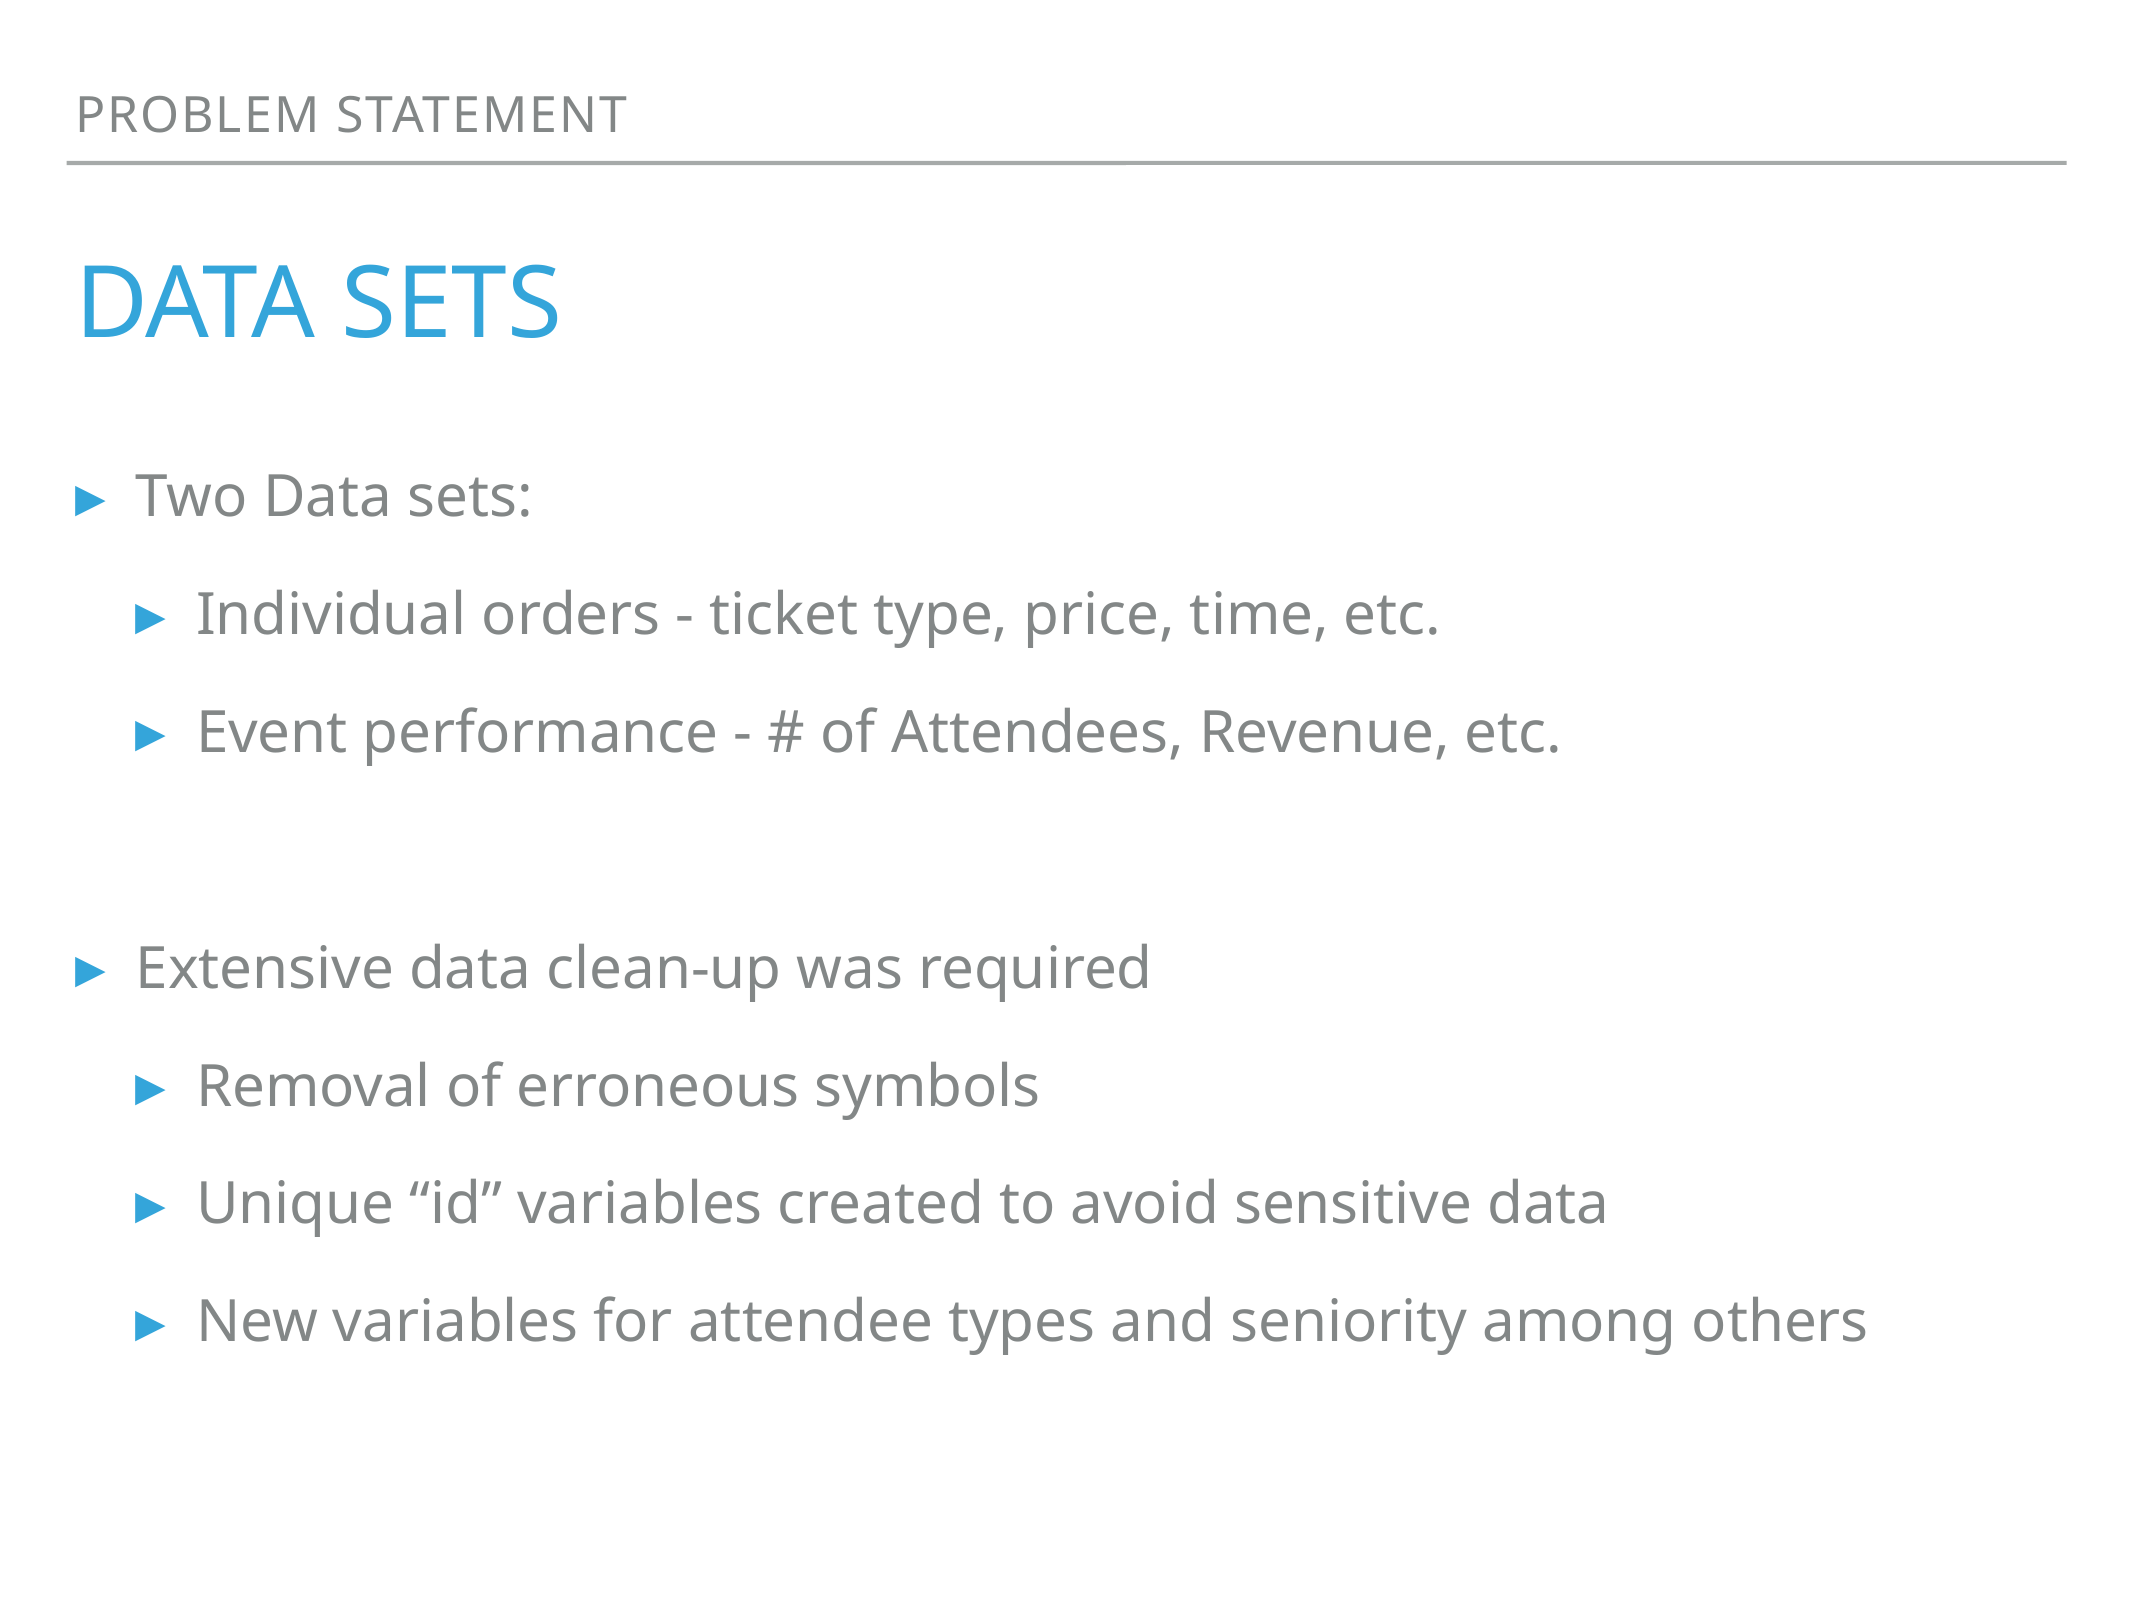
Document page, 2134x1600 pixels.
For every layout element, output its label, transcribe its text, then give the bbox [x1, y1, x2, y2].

list Two Data sets: Individual orders - ticket type, price, time, etc. Event performance - # of Attendees, Revenue, etc. Extensive data clean-up was required Removal of erroneous symbols Unique “id” variables created to avoid sensitive data New variables for attendee types and seniority among others [66, 449, 2068, 1453]
list Problem statement [66, 74, 1901, 151]
title Data Sets [66, 251, 2068, 372]
